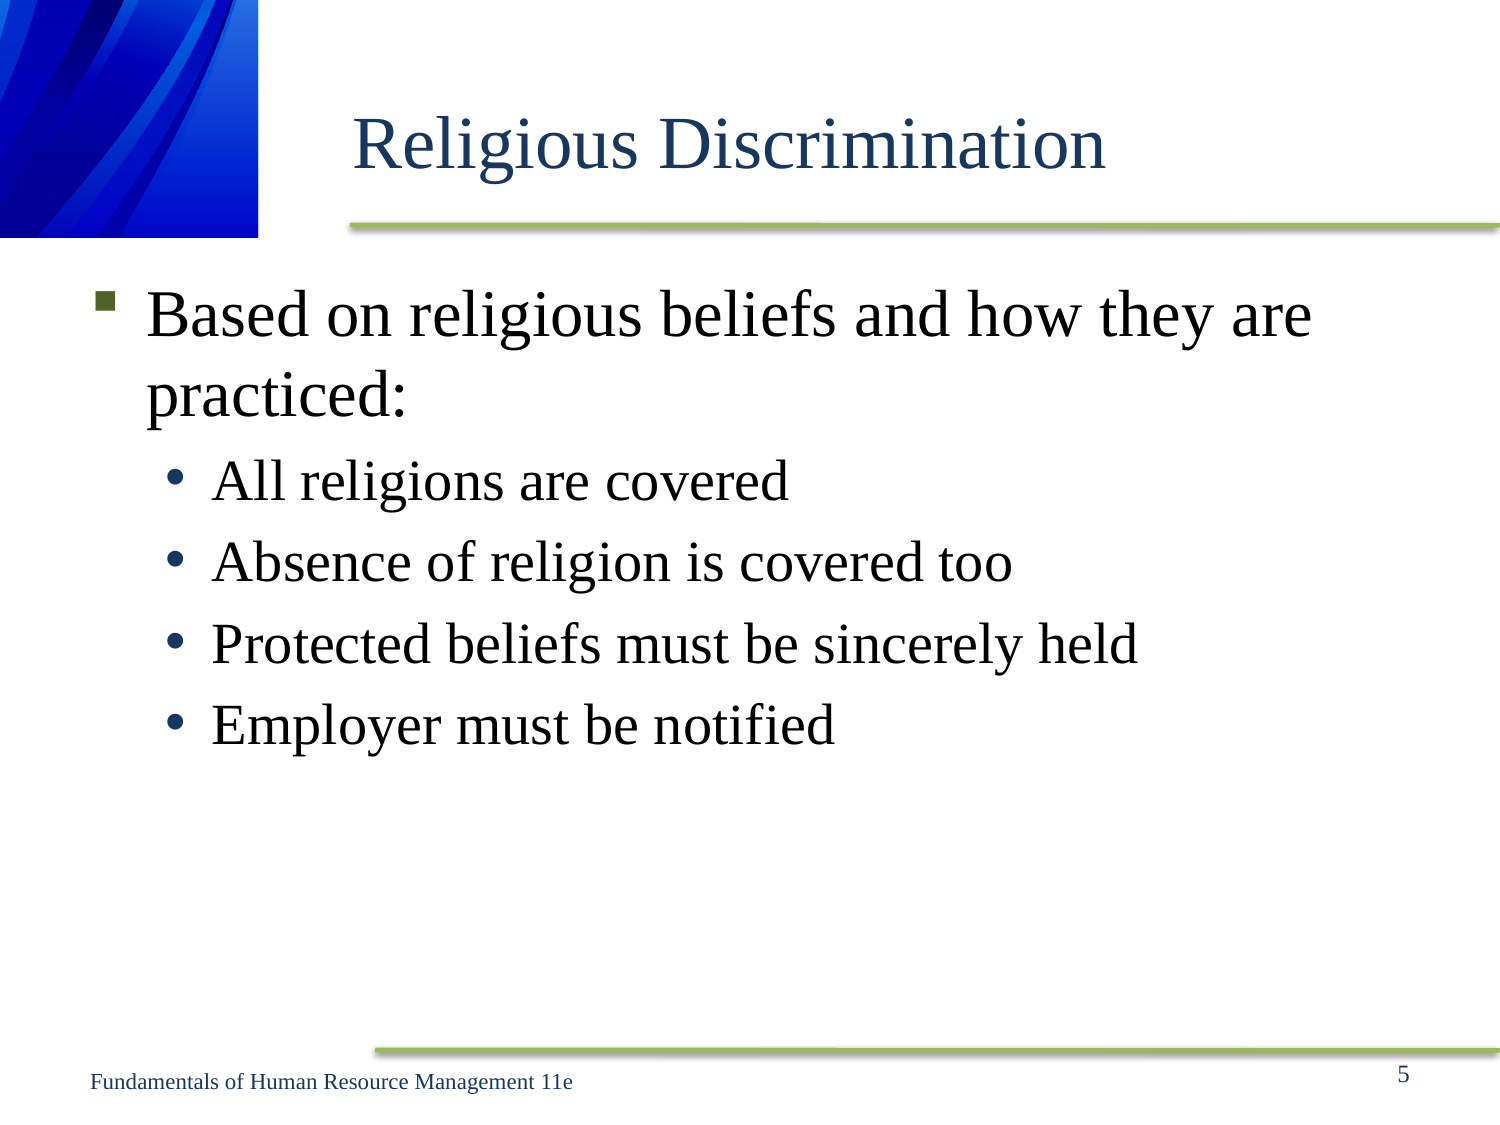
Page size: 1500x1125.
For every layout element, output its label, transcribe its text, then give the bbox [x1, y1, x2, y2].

title Religious Discrimination [337, 44, 1426, 233]
slide_number 5 [1074, 1042, 1425, 1103]
footer Fundamentals of Human Resource Management 11e [75, 1050, 638, 1110]
list Based on religious beliefs and how they are practiced: All religions are covered Absence of religion is covered too Protected beliefs must be sincerely held Employer must be notified [74, 262, 1426, 1006]
picture [0, 0, 259, 238]
